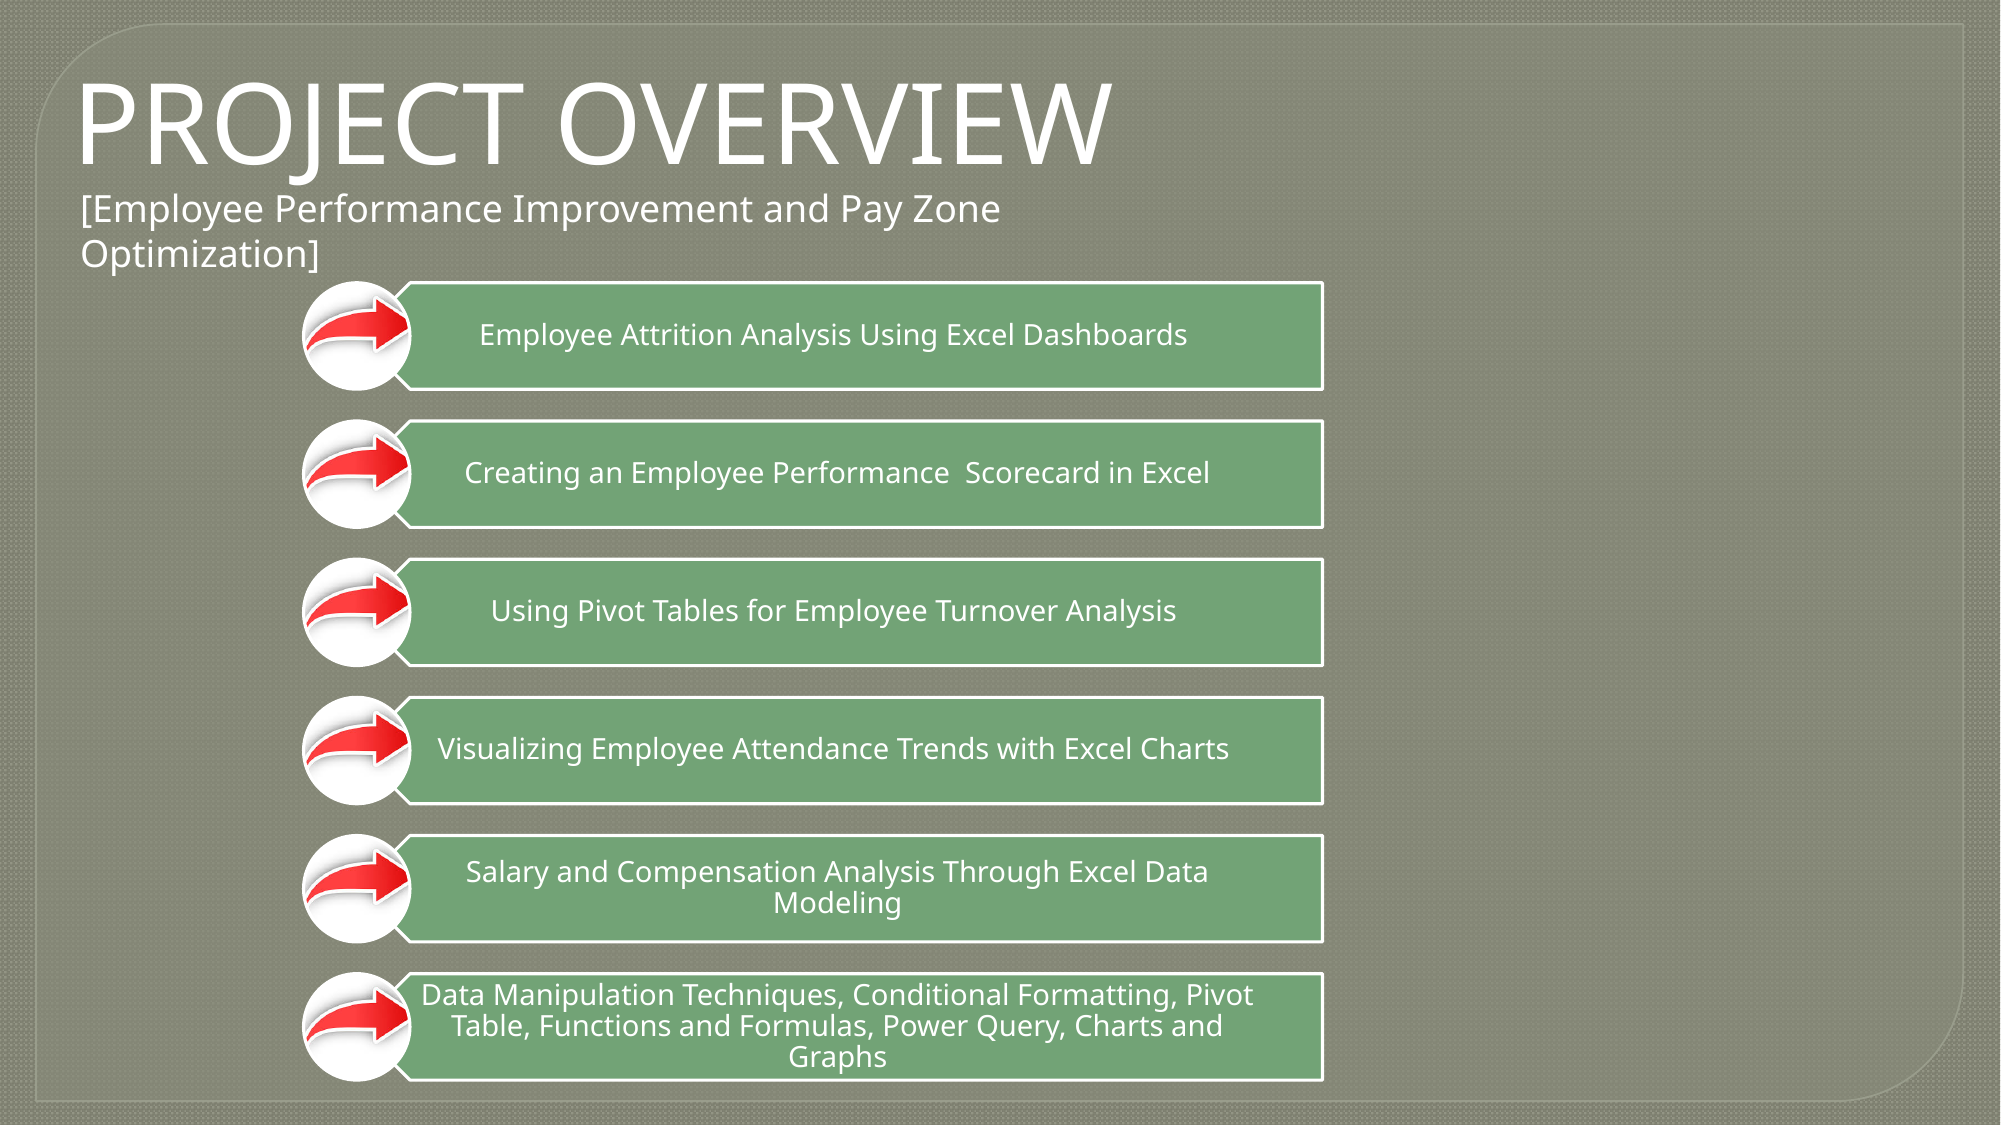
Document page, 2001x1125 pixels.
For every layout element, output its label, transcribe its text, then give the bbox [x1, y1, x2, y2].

text_box [Employee Performance Improvement and Pay Zone Optimization] [65, 177, 1253, 283]
text_box PROJECT OVERVIEW [57, 44, 1230, 195]
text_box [86, 282, 1540, 1081]
